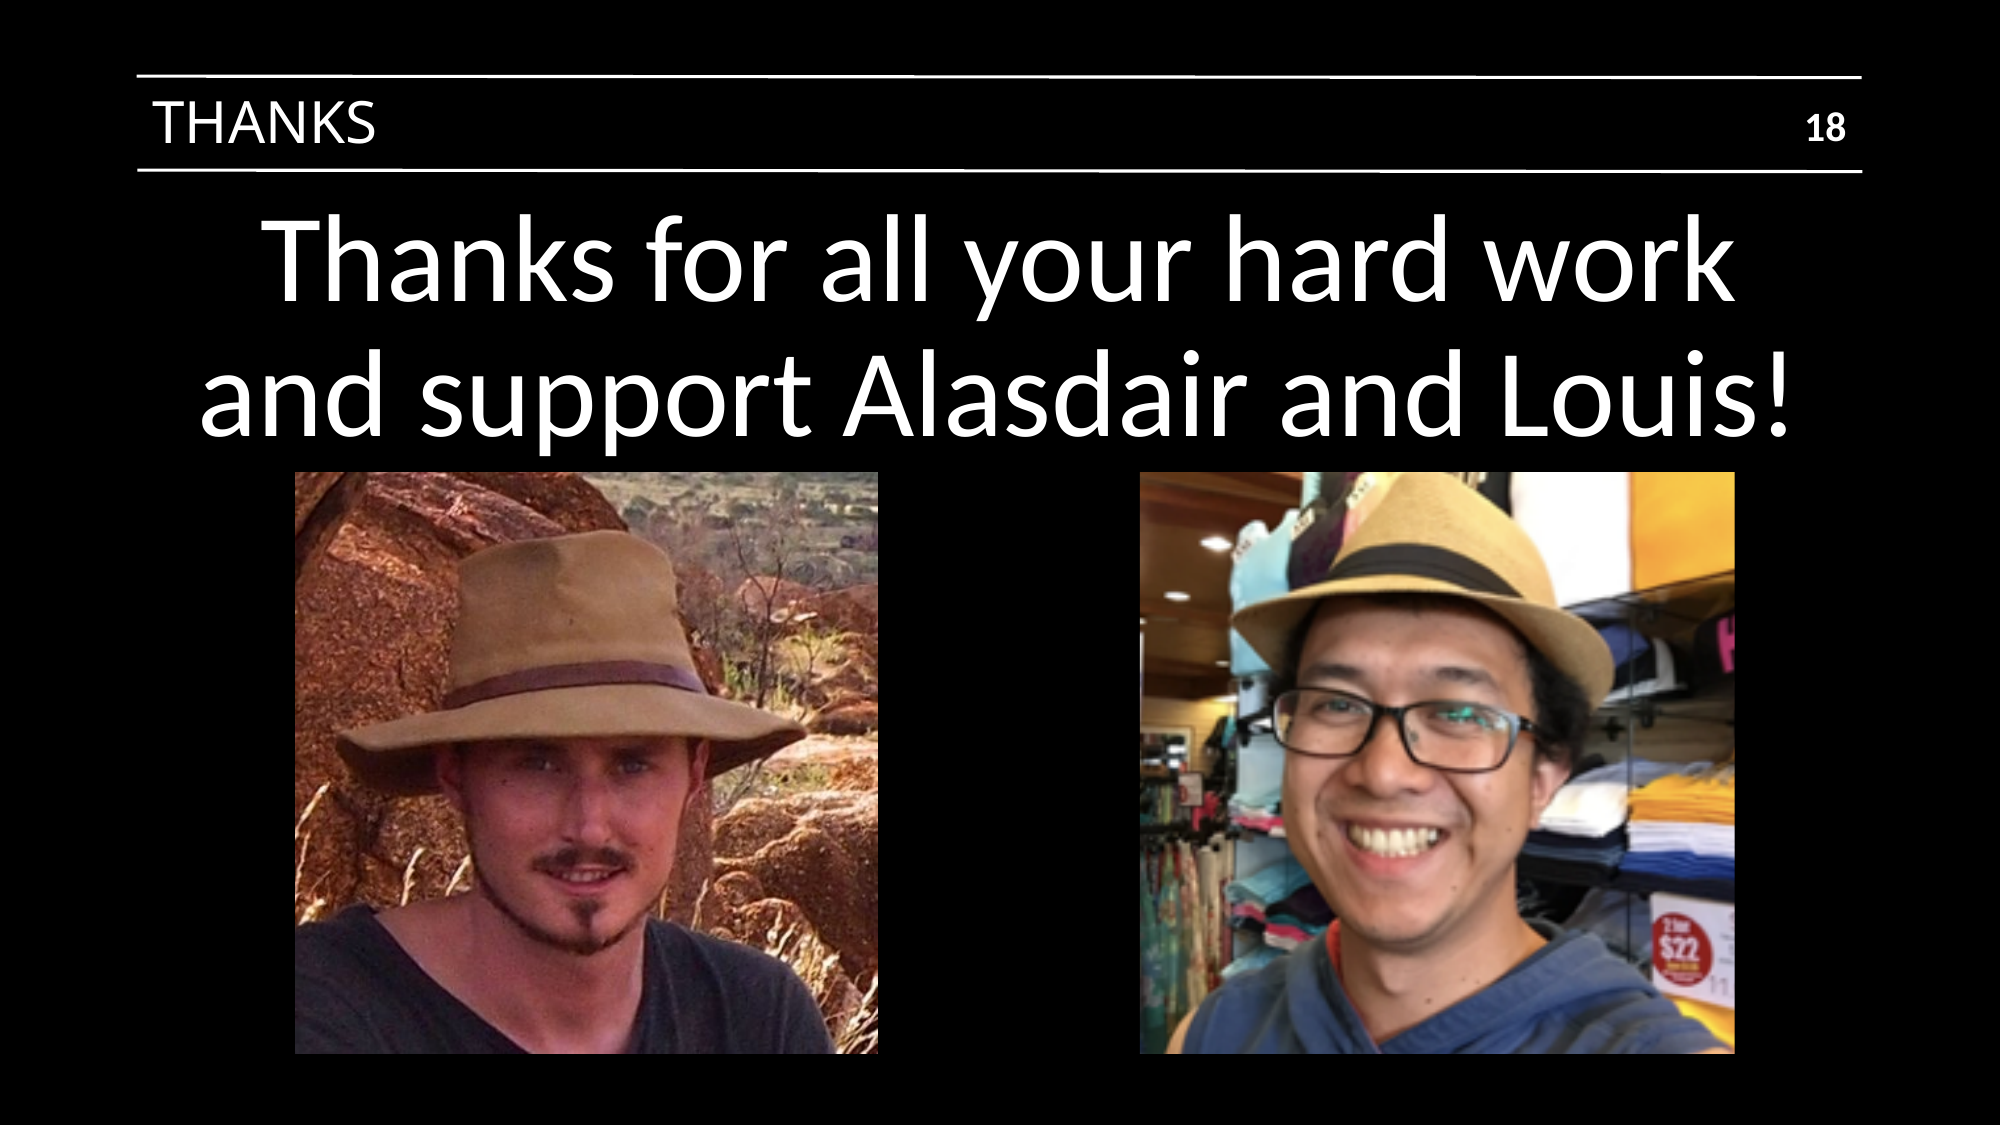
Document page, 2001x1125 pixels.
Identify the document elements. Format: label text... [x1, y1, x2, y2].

list Thanks for all your hard work and support Alasdair and Louis! [137, 186, 1862, 1014]
picture [295, 472, 878, 1054]
picture [1139, 472, 1735, 1054]
slide_number 18 [1411, 94, 1862, 155]
title THANKS [137, 78, 1863, 171]
